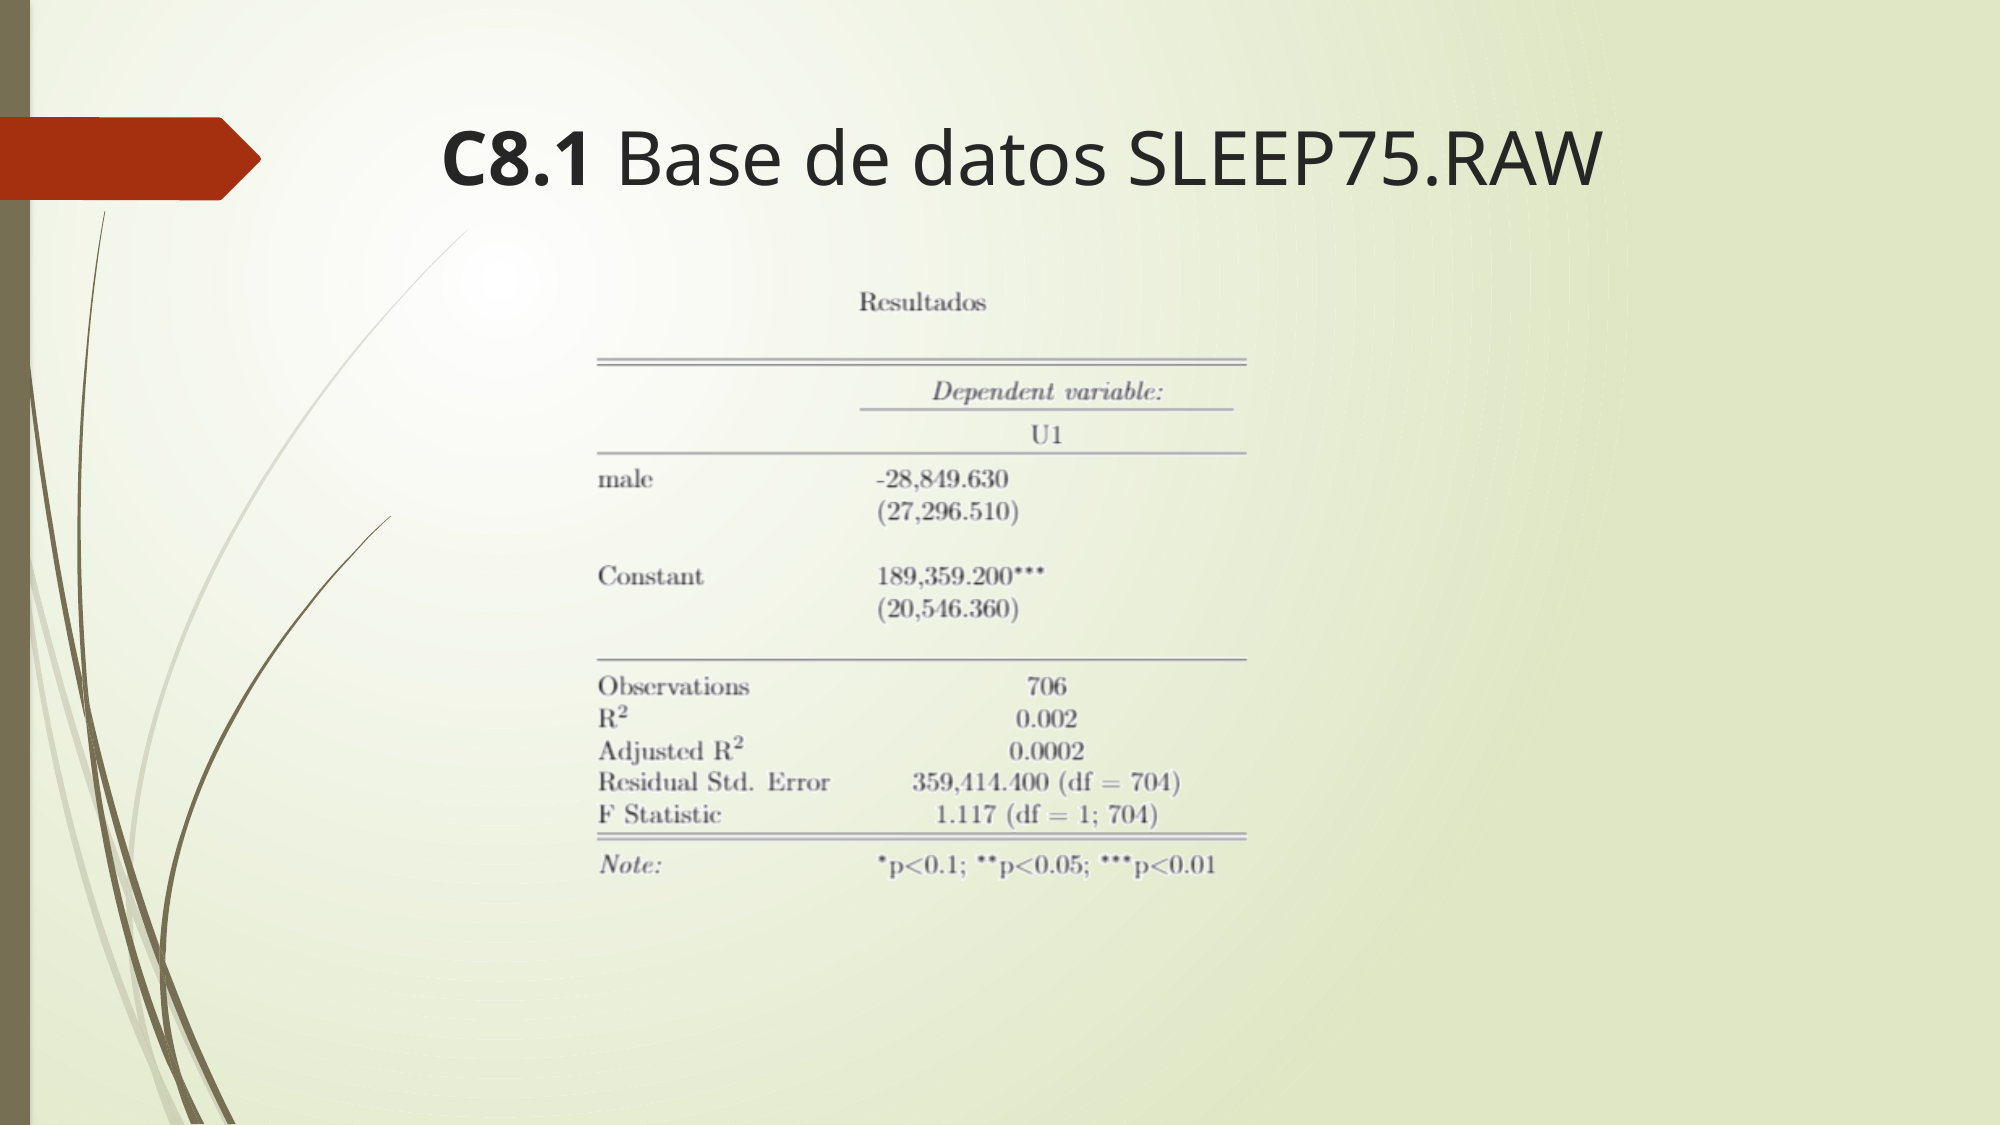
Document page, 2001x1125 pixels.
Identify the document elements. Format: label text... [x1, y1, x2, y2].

title C8.1 Base de datos SLEEP75.RAW [425, 102, 1888, 313]
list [560, 266, 1277, 902]
